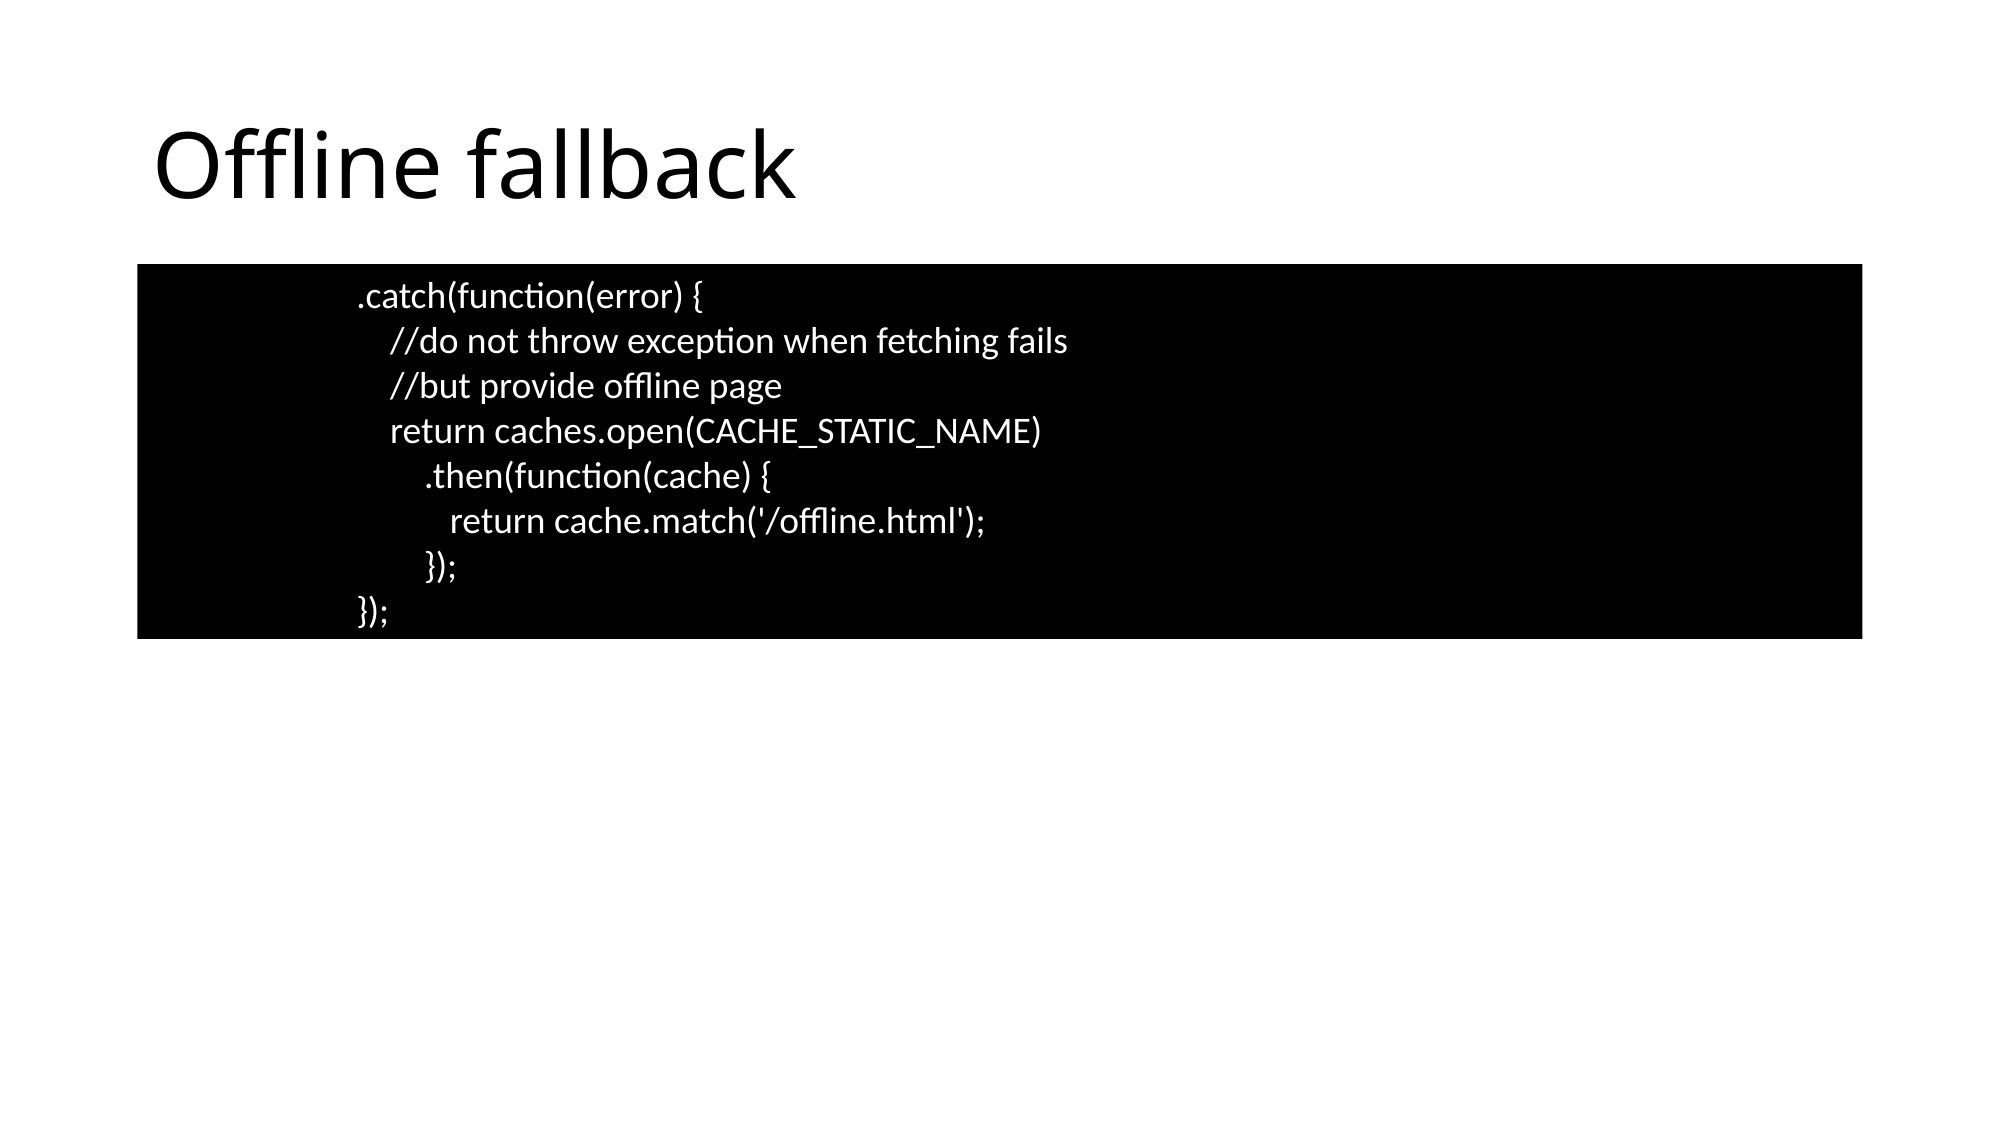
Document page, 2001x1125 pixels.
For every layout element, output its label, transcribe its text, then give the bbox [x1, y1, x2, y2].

title Offline fallback [137, 59, 1863, 264]
text_box .catch(function(error) { //do not throw exception when fetching fails //but provide offline page return caches.open(CACHE_STATIC_NAME) .then(function(cache) { return cache.match('/offline.html'); }); }); [137, 264, 1863, 639]
